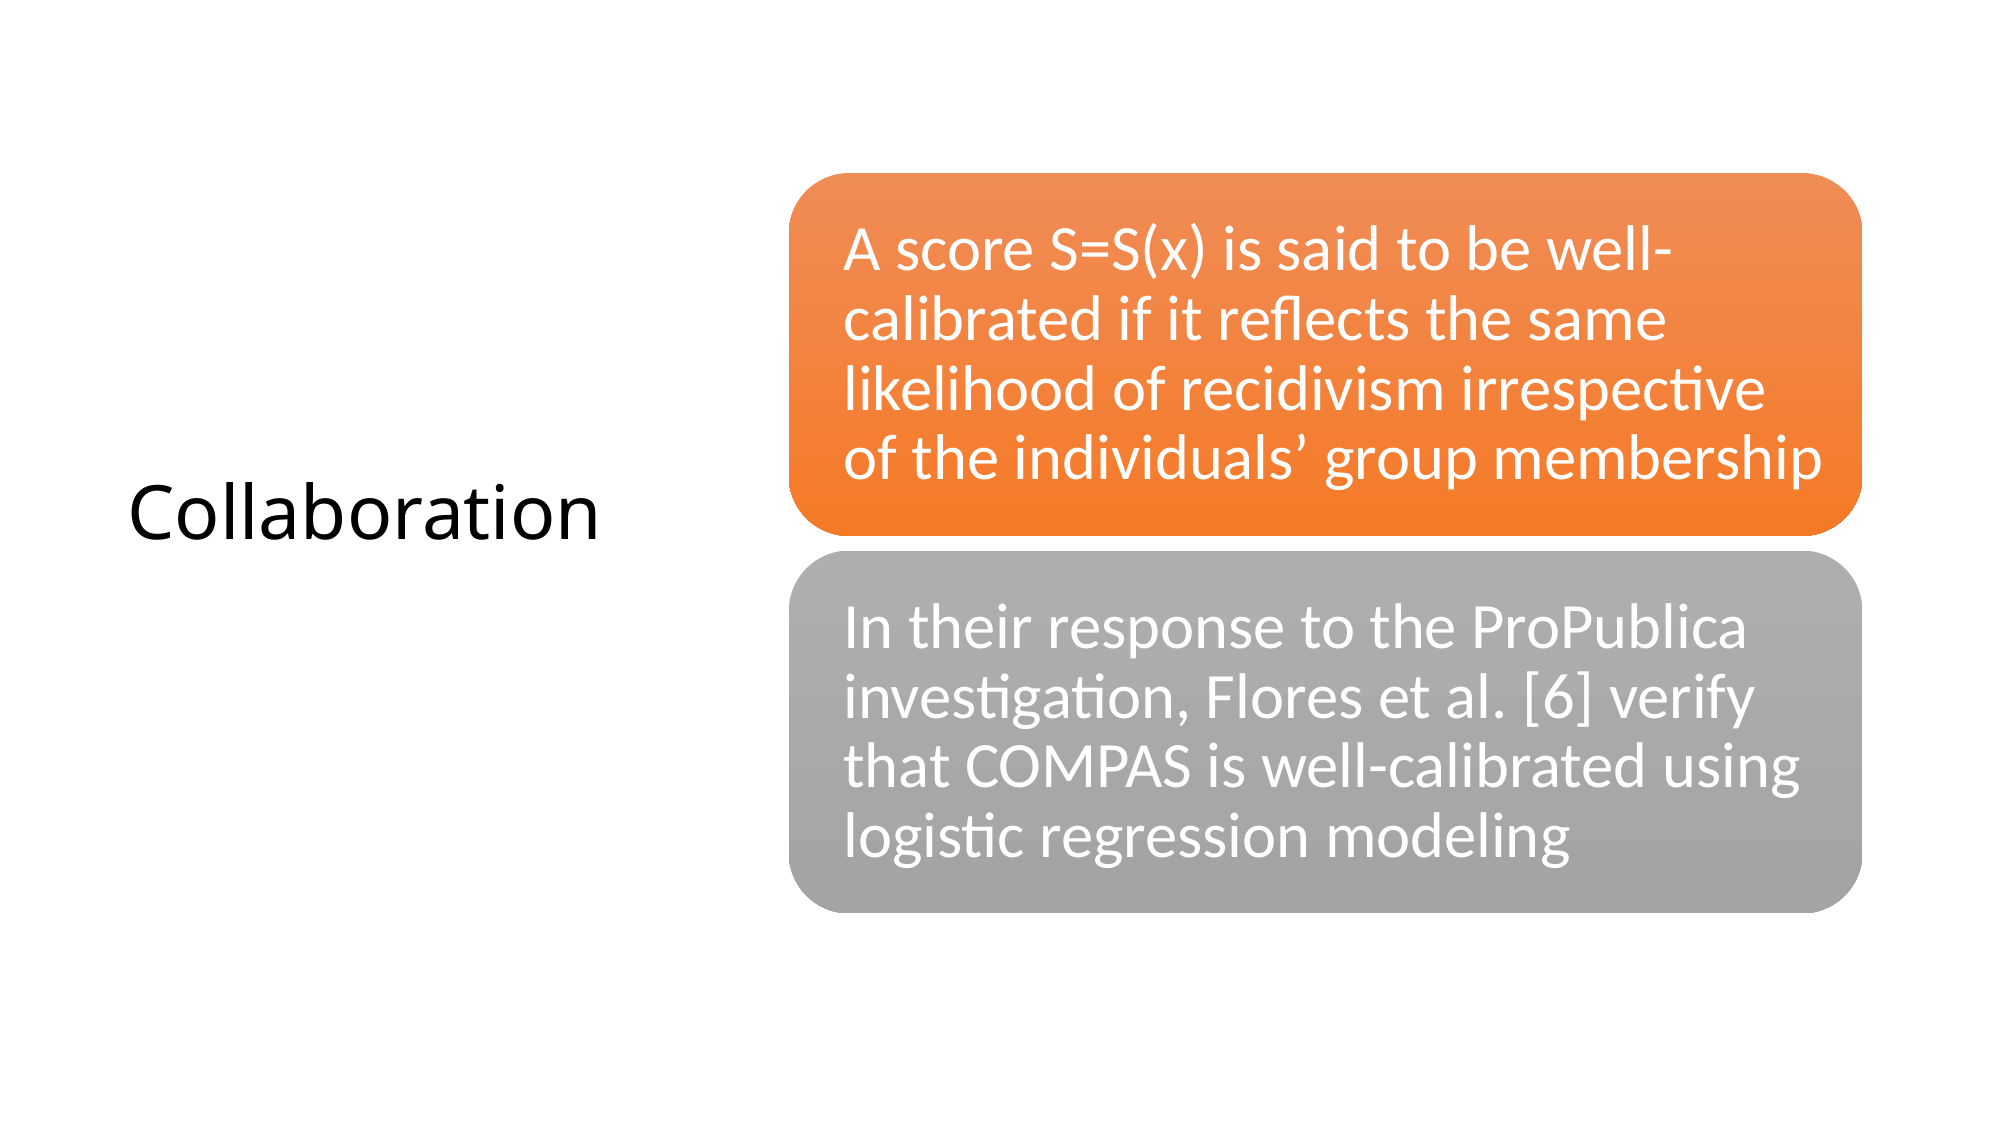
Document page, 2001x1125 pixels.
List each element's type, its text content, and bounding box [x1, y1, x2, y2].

title Collaboration [112, 105, 706, 925]
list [788, 147, 1863, 939]
